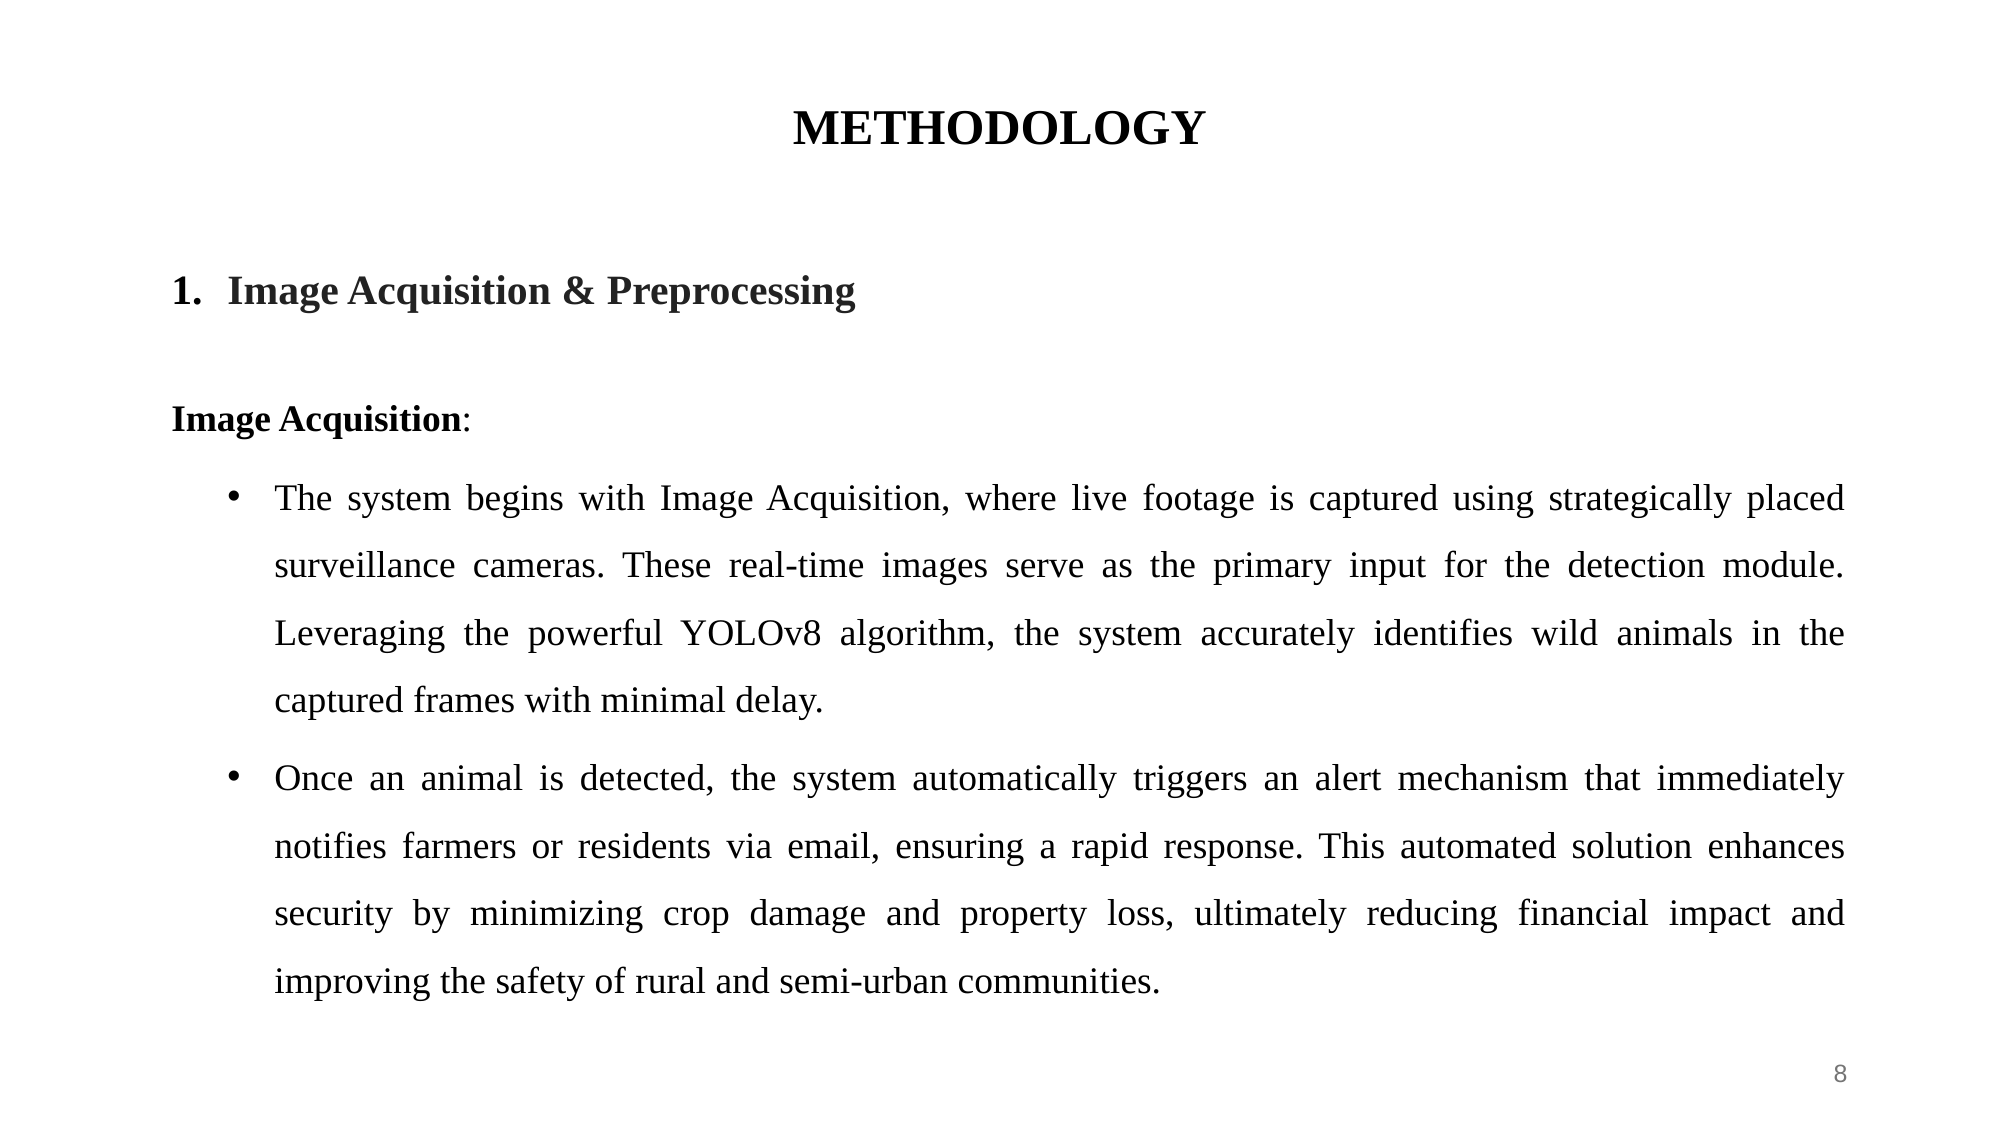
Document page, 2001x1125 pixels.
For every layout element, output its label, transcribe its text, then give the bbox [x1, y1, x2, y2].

list Image Acquisition & Preprocessing Image Acquisition: The system begins with Image Acquisition, where live footage is captured using strategically placed surveillance cameras. These real-time images serve as the primary input for the detection module. Leveraging the powerful YOLOv8 algorithm, the system accurately identifies wild animals in the captured frames with minimal delay. Once an animal is detected, the system automatically triggers an alert mechanism that immediately notifies farmers or residents via email, ensuring a rapid response. This automated solution enhances security by minimizing crop damage and property loss, ultimately reducing financial impact and improving the safety of rural and semi-urban communities. [137, 255, 1863, 1073]
slide_number 8 [1412, 1042, 1863, 1103]
title METHODOLOGY [137, 59, 1863, 197]
